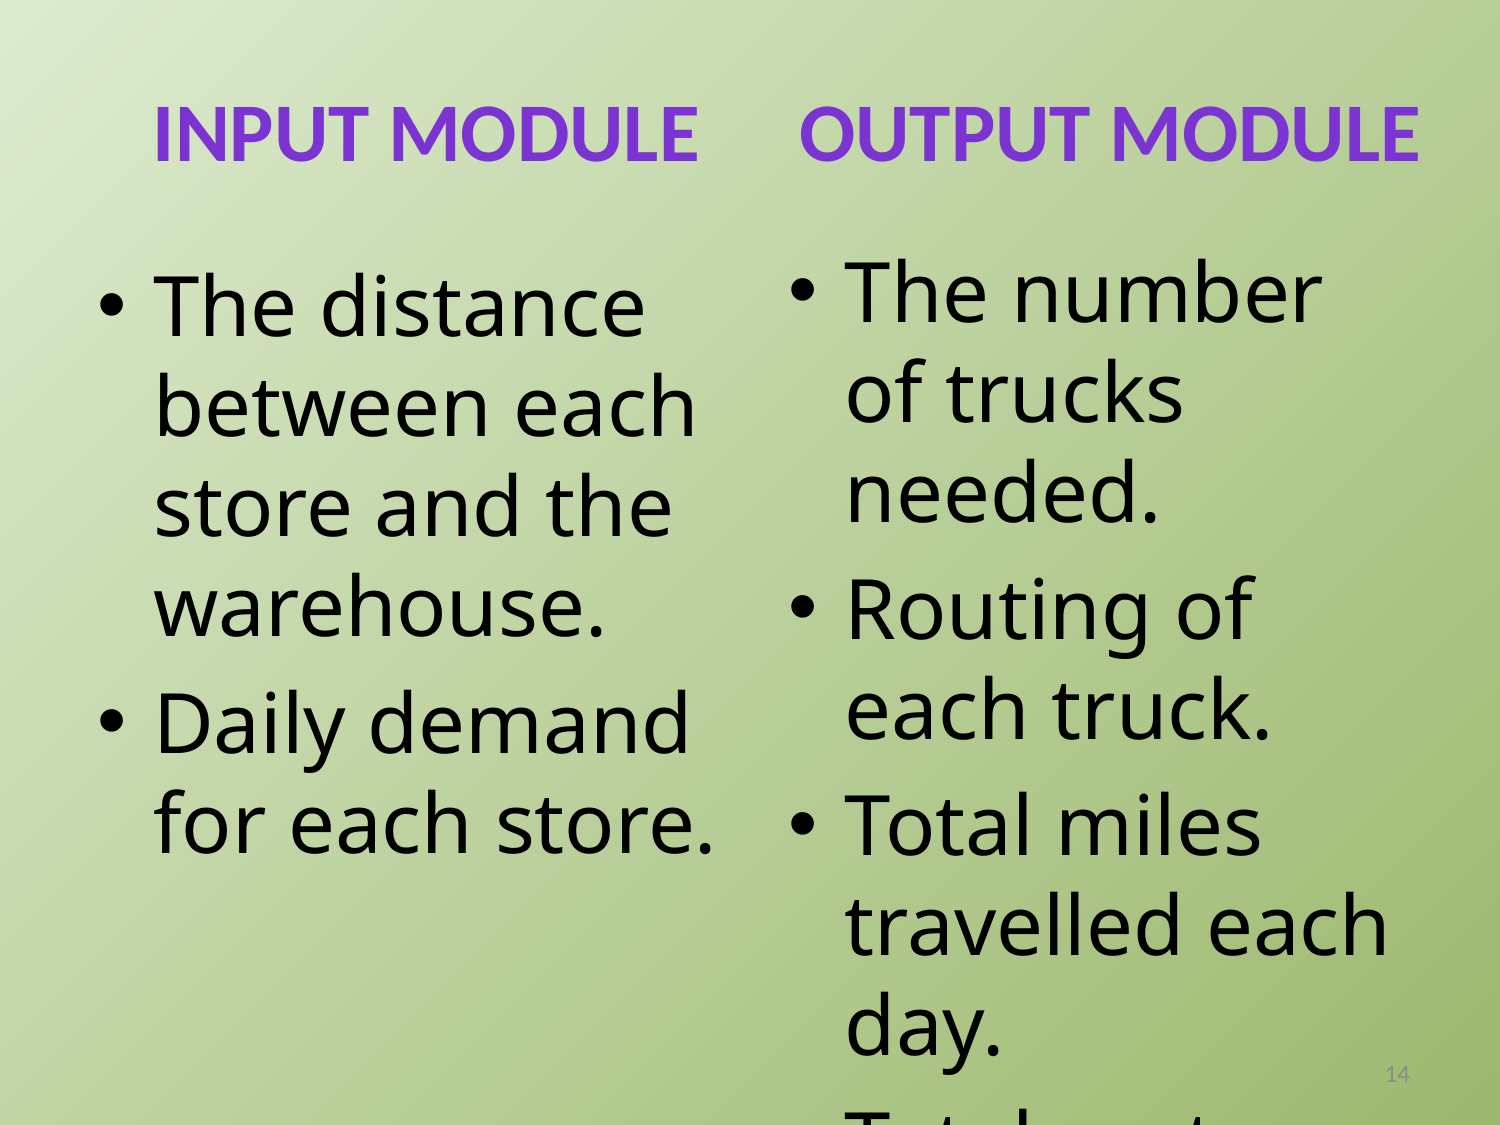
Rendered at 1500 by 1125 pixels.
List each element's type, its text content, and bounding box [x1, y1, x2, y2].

text_box INPUT MODULE [38, 70, 814, 186]
list The number of trucks needed. Routing of each truck. Total miles travelled each day. Total cost incurred. [773, 231, 1437, 1047]
list The distance between each store and the warehouse. Daily demand for each store. [82, 246, 745, 895]
slide_number 14 [1074, 1042, 1425, 1103]
text_box OUTPUT MODULE [814, 70, 1459, 186]
